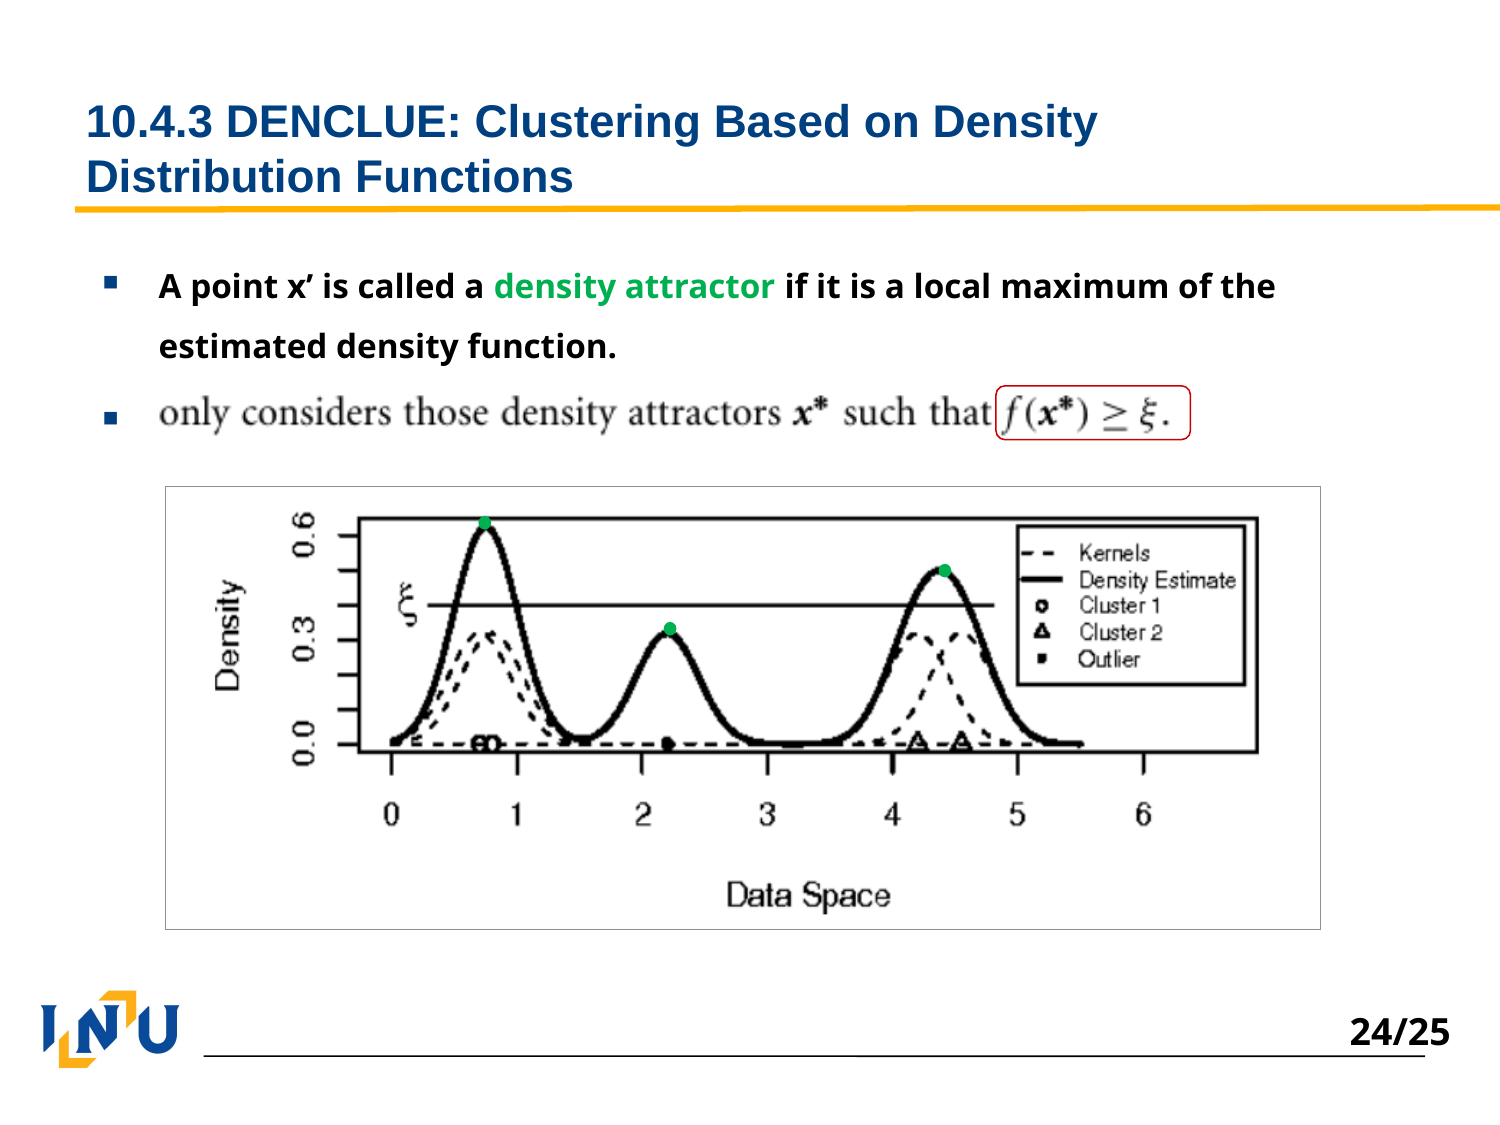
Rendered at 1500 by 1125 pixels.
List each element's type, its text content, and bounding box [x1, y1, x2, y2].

picture [148, 394, 1188, 442]
picture [24, 966, 188, 1090]
title 10.4.3 DENCLUE: Clustering Based on Density Distribution Functions [70, 95, 1382, 210]
list A point x’ is called a density attractor if it is a local maximum of the estimated density function. [87, 237, 1457, 976]
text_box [165, 485, 1321, 930]
text_box [996, 385, 1191, 397]
